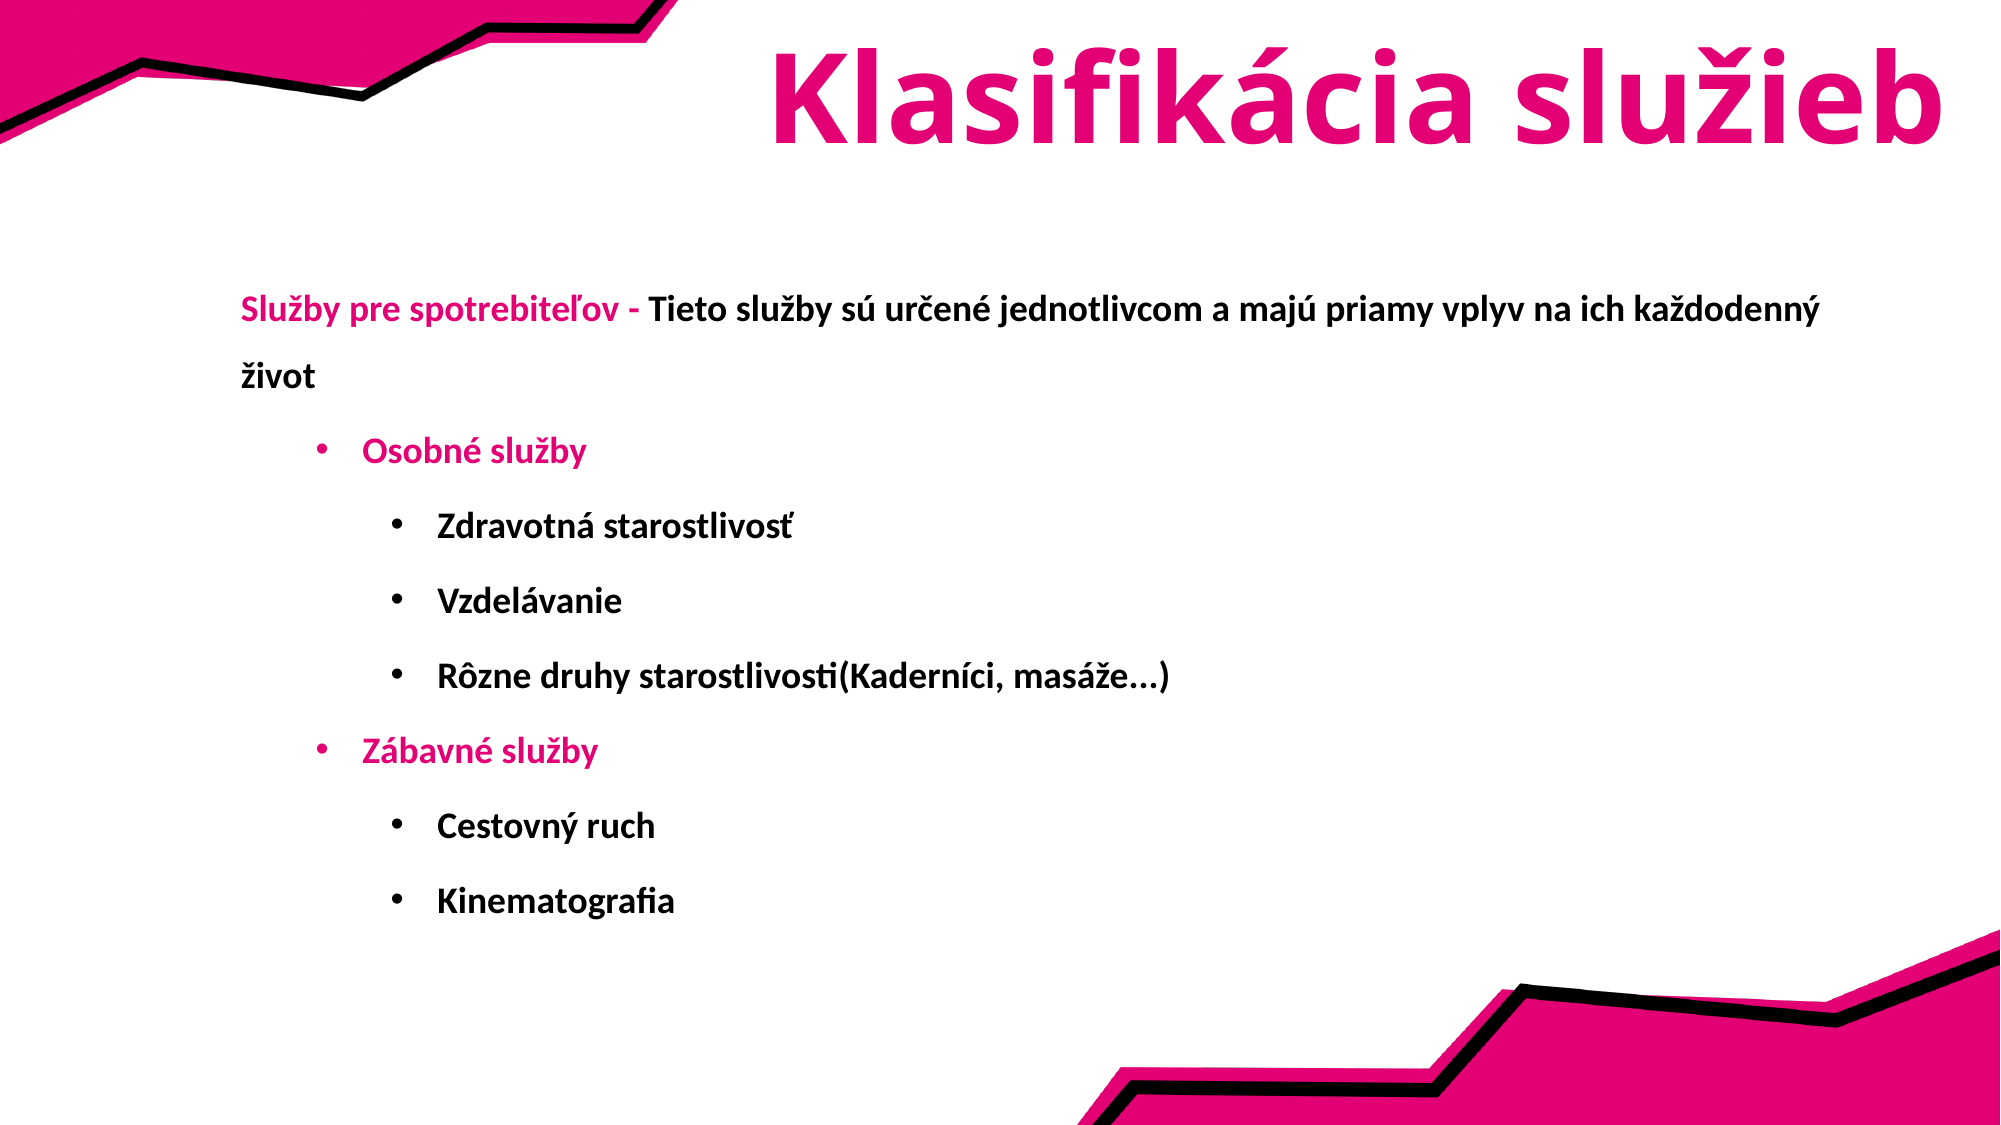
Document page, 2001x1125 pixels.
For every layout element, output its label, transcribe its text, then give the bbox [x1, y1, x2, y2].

picture [0, 0, 793, 154]
text_box Klasifikácia služieb [525, 11, 1963, 176]
picture [911, 904, 2000, 1125]
text_box Služby pre spotrebiteľov - Tieto služby sú určené jednotlivcom a majú priamy vplyv na ich každodenný život Osobné služby Zdravotná starostlivosť Vzdelávanie Rôzne druhy starostlivosti(Kaderníci, masáže...) Zábavné služby Cestovný ruch Kinematografia [195, 253, 1917, 929]
